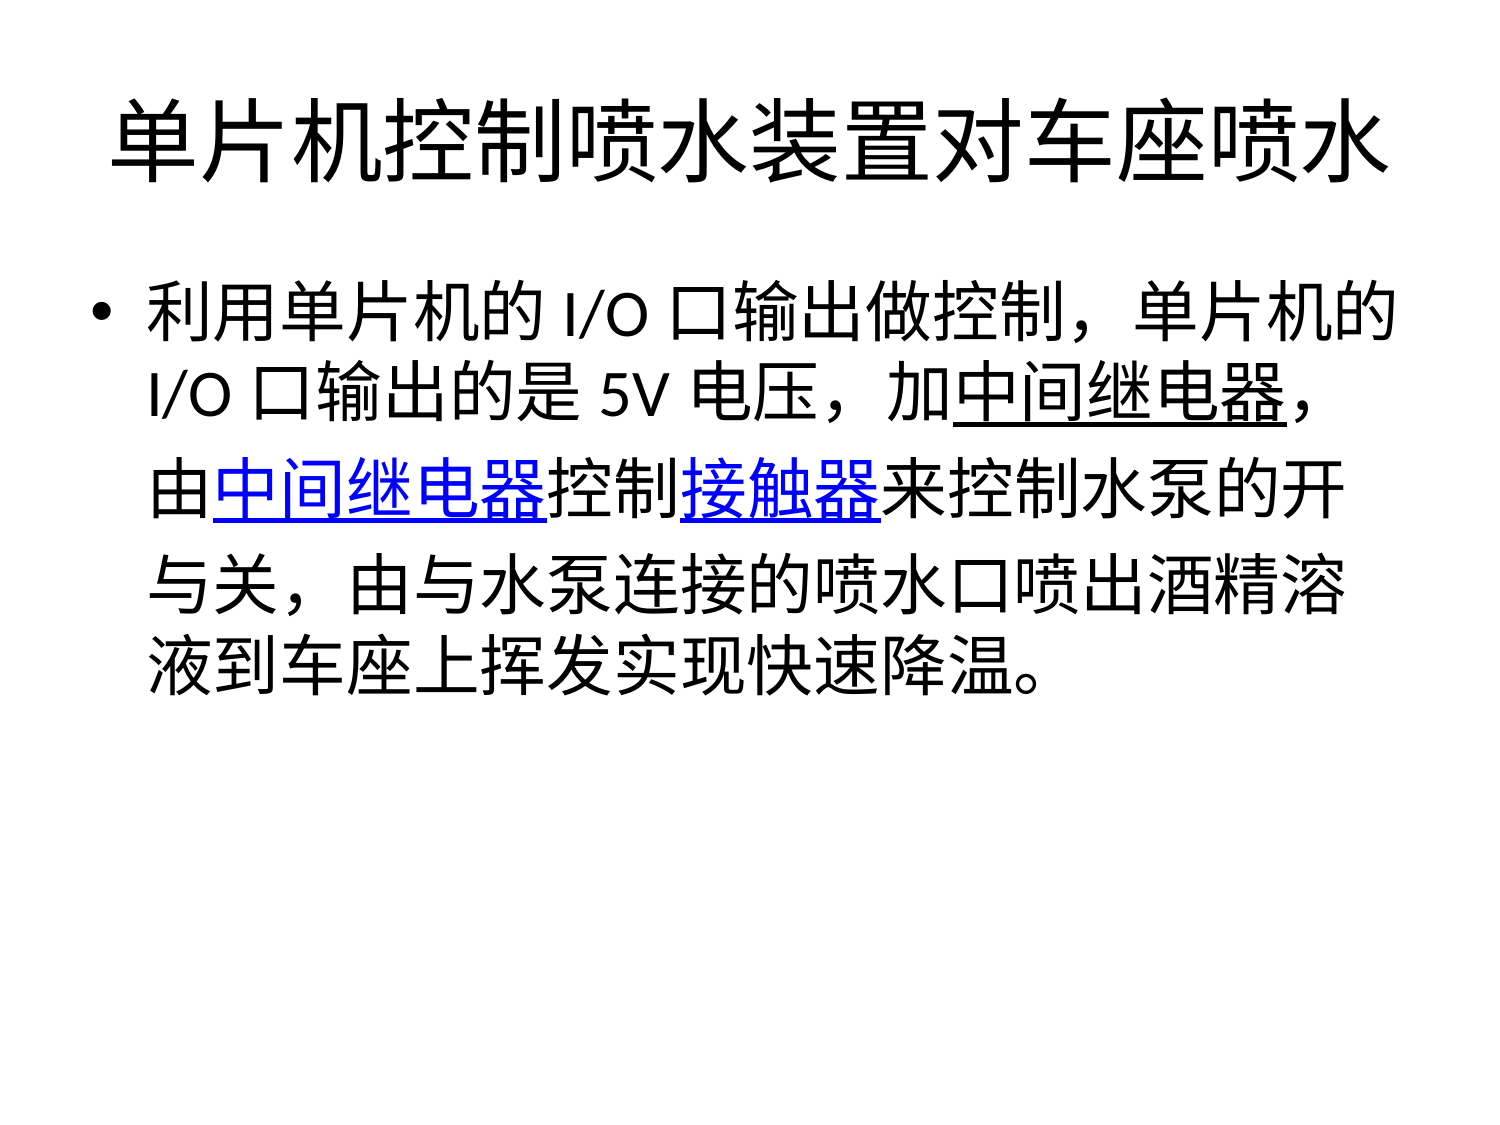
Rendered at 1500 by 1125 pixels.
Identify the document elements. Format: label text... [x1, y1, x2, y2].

list 利用单片机的I/O口输出做控制，单片机的I/O口输出的是5V电压，加中间继电器，由中间继电器控制接触器来控制水泵的开与关，由与水泵连接的喷水口喷出酒精溶液到车座上挥发实现快速降温。 [75, 262, 1425, 1005]
title 单片机控制喷水装置对车座喷水 [75, 45, 1425, 233]
